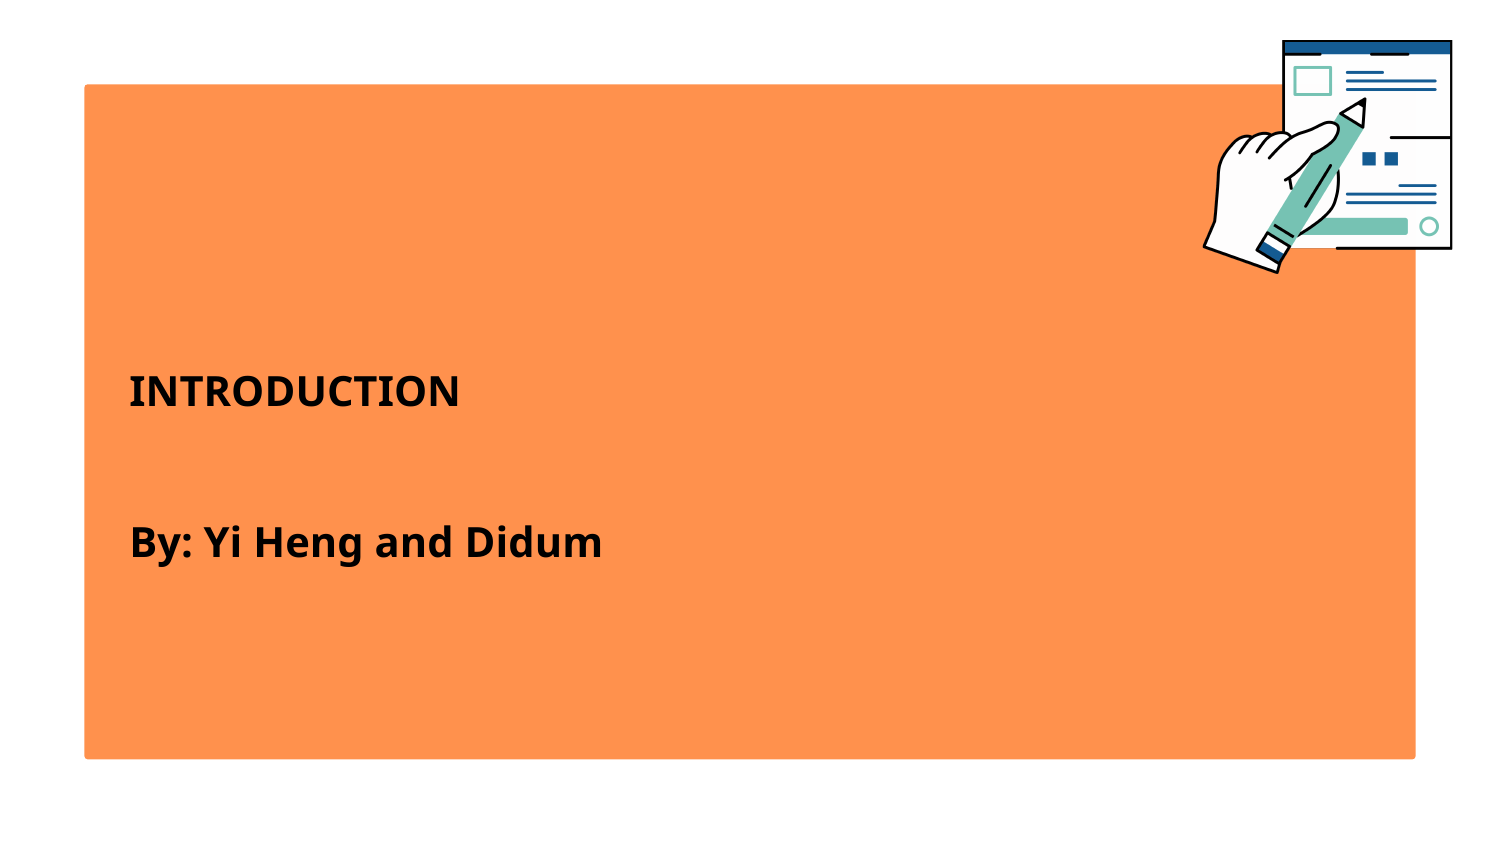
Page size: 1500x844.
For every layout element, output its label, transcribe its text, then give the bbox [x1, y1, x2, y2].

picture [1202, 40, 1453, 274]
title INTRODUCTION By: Yi Heng and Didum [121, 361, 1307, 616]
